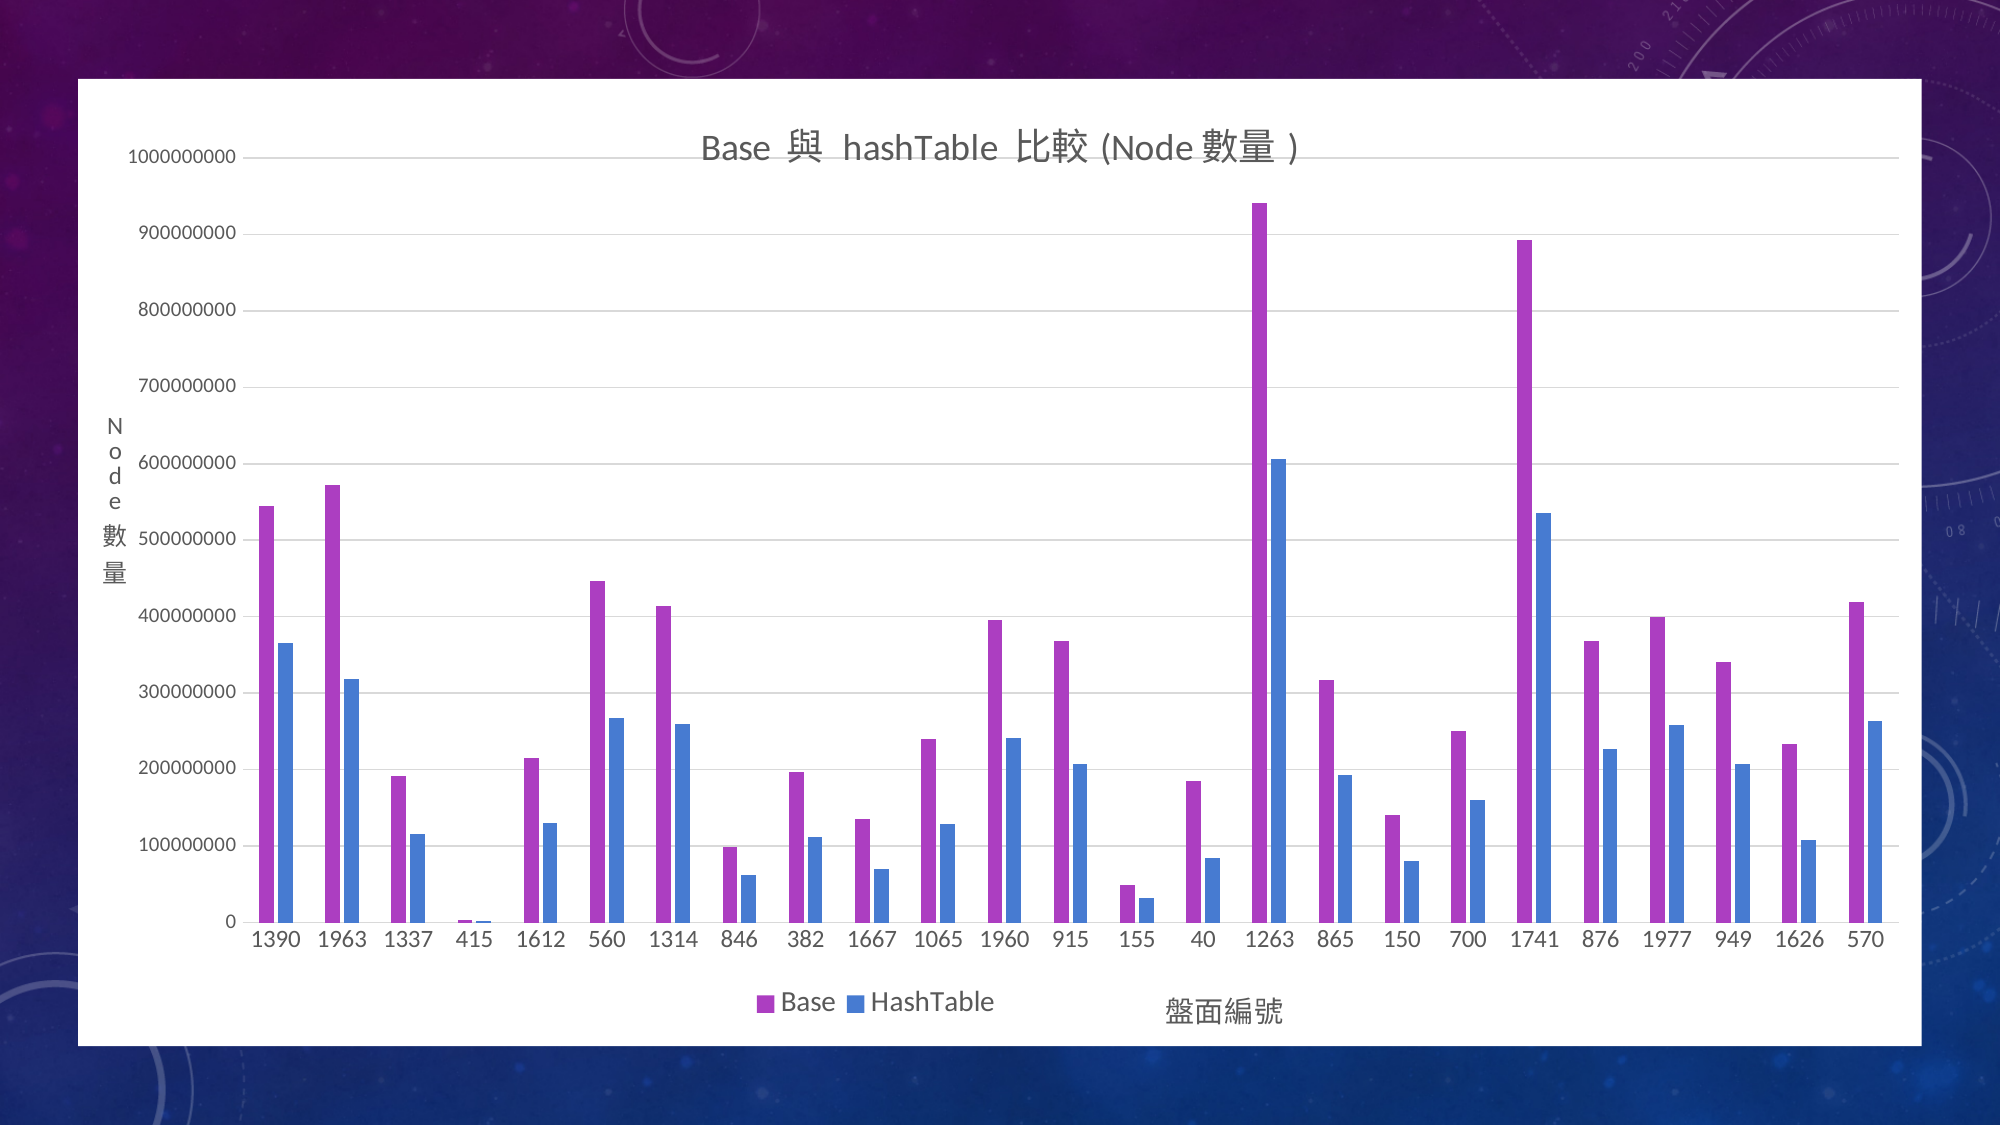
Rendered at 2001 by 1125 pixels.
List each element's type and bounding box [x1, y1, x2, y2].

picture [0, 0, 2000, 1125]
chart [77, 78, 1922, 1047]
